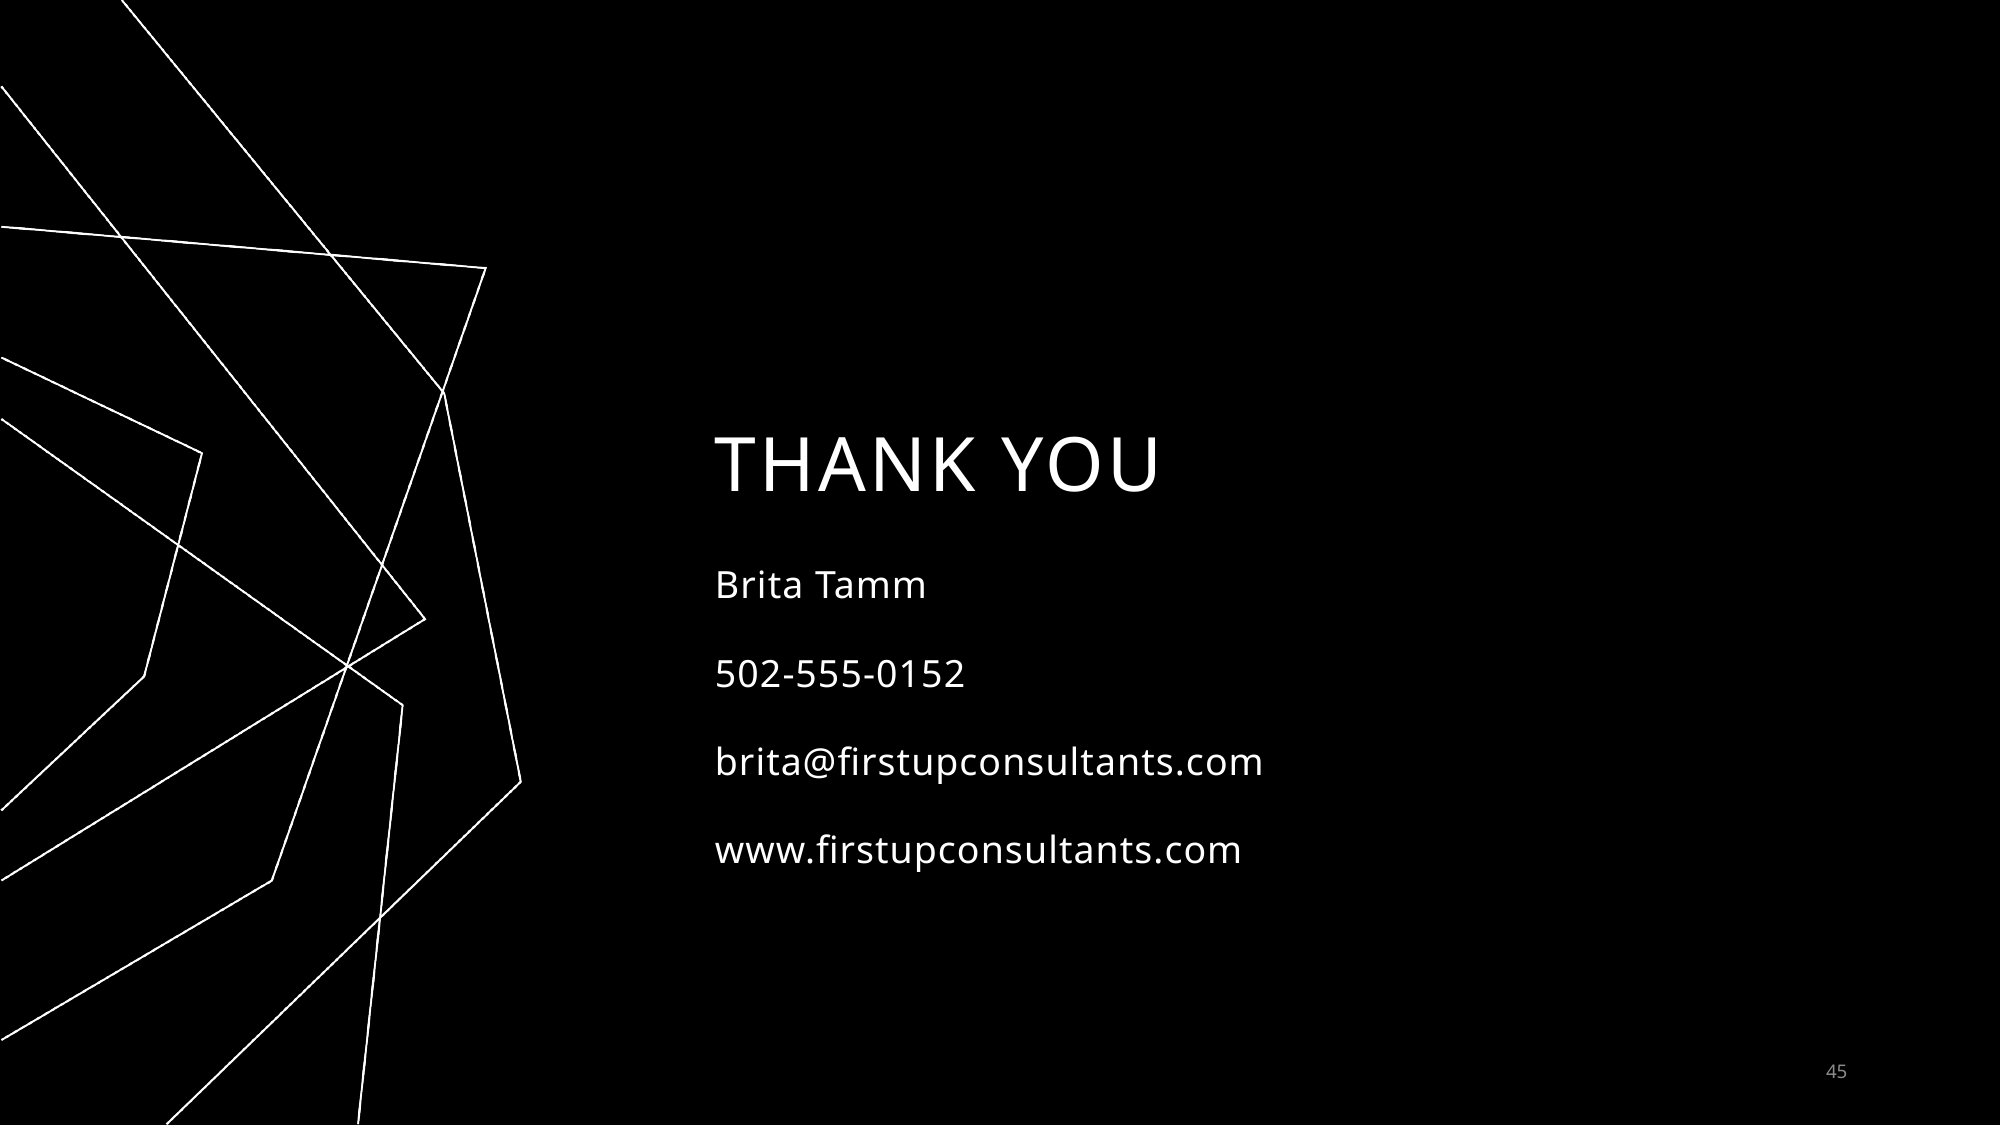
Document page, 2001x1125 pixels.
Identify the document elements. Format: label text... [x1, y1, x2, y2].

title THANK YOU [699, 265, 1386, 516]
picture [0, 0, 522, 1125]
subtitle Brita Tamm 502-555-0152 brita@firstupconsultants.com www.firstupconsultants.com [699, 531, 1386, 999]
slide_number 45 [1571, 1042, 1863, 1103]
